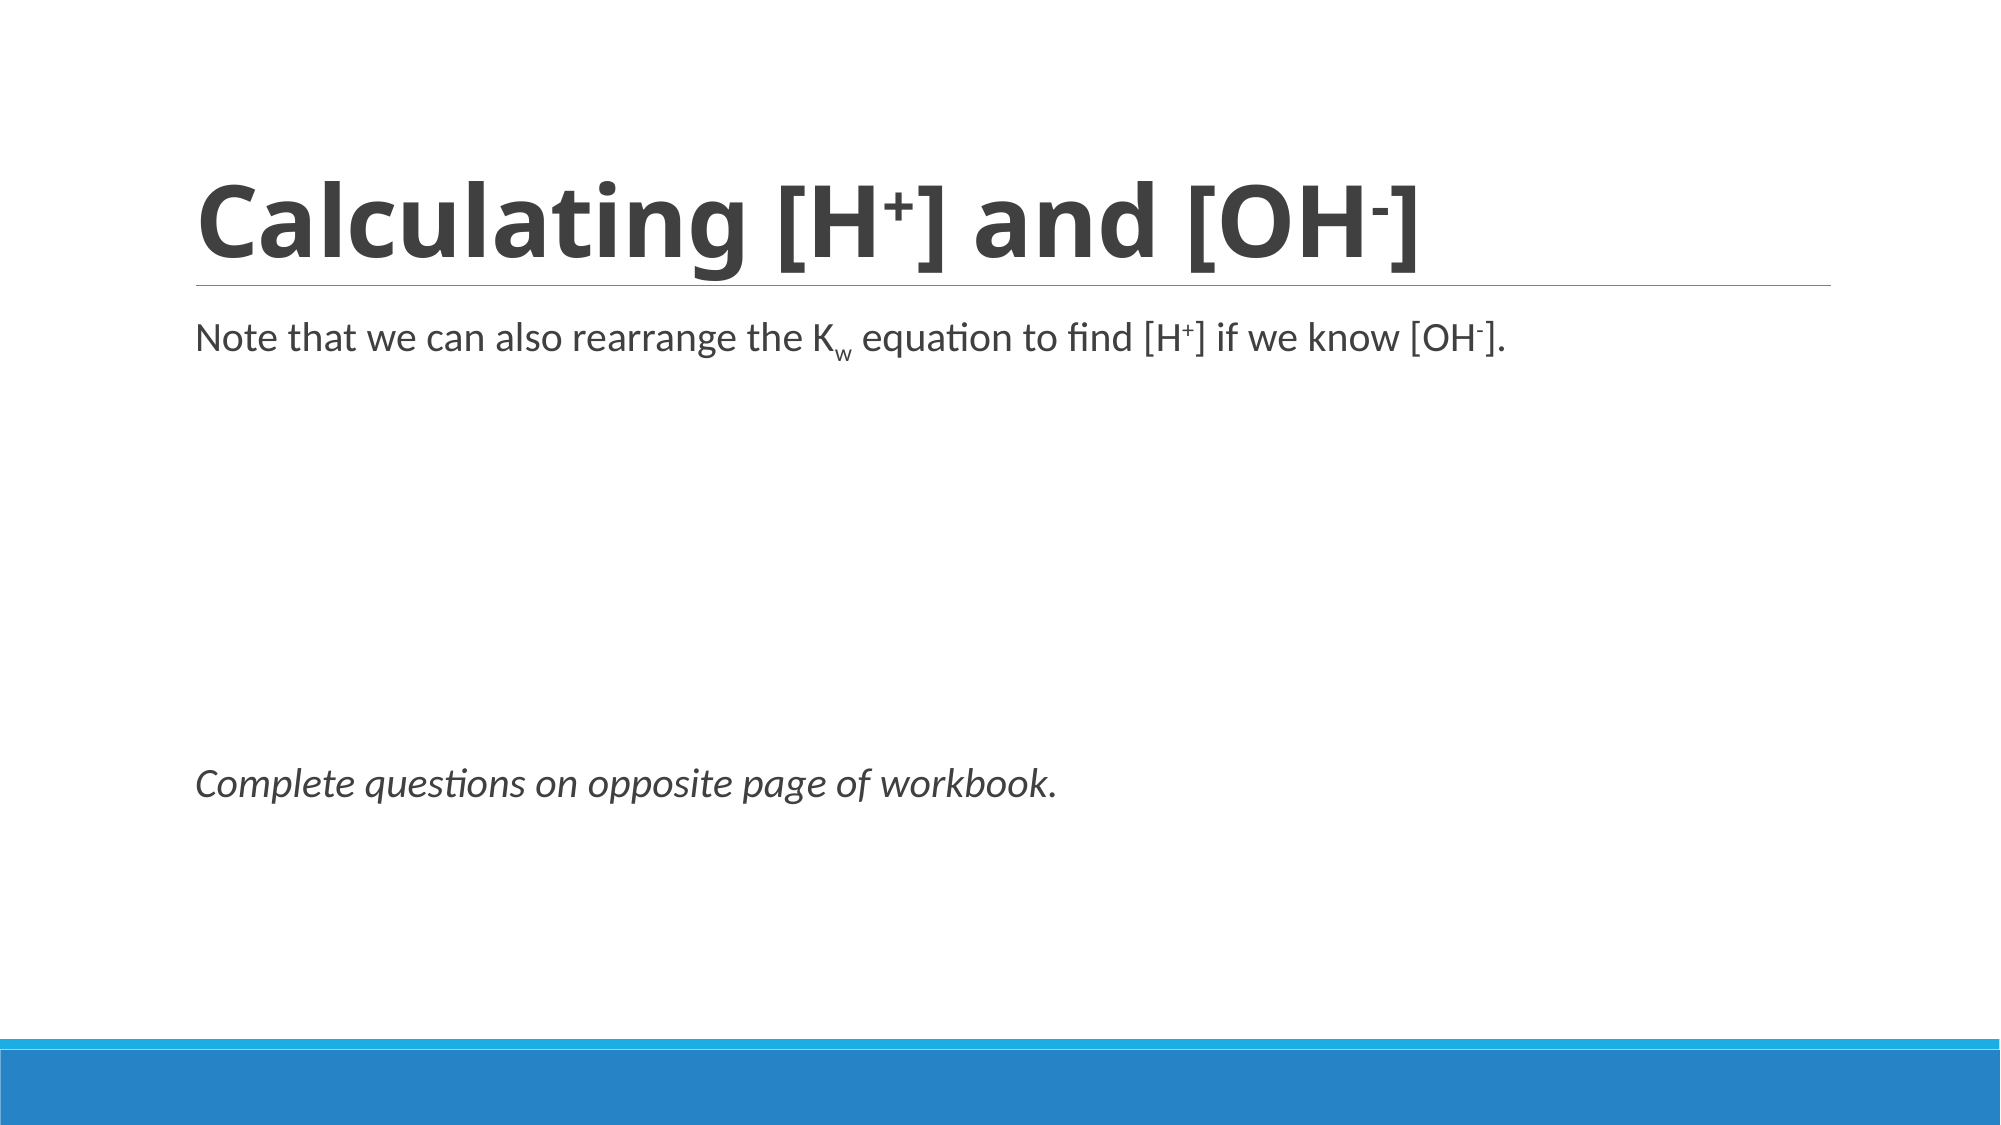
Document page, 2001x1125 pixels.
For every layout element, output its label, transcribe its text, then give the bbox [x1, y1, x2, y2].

list Note that we can also rearrange the Kw equation to find [H+] if we know [OH-]. Complete questions on opposite page of workbook. [180, 302, 1830, 963]
title Calculating [H+] and [OH-] [180, 47, 1830, 285]
